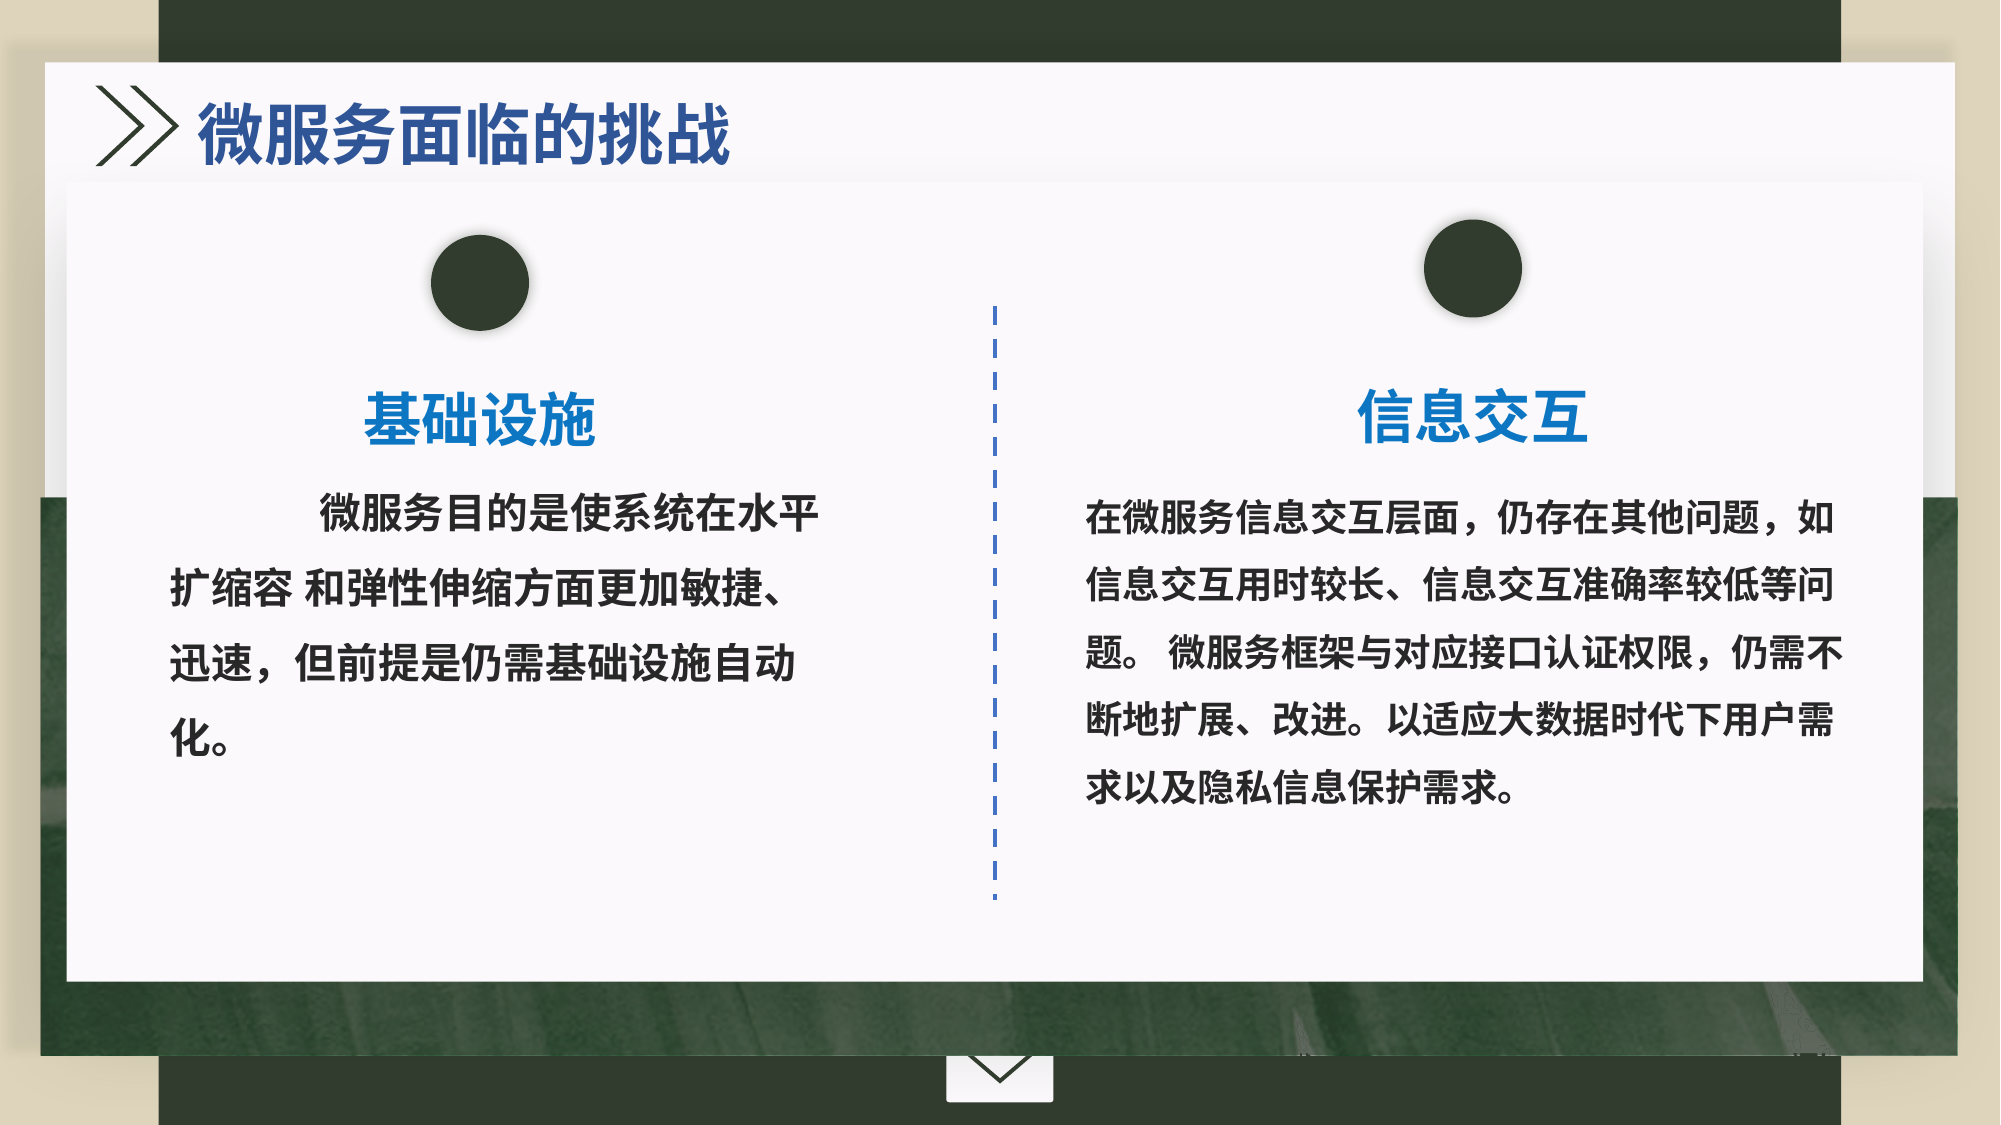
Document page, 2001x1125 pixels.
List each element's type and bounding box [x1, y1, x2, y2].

text_box [40, 497, 1958, 1056]
text_box [95, 85, 751, 182]
text_box [154, 234, 846, 761]
text_box [66, 181, 1924, 497]
text_box [1070, 219, 1863, 810]
